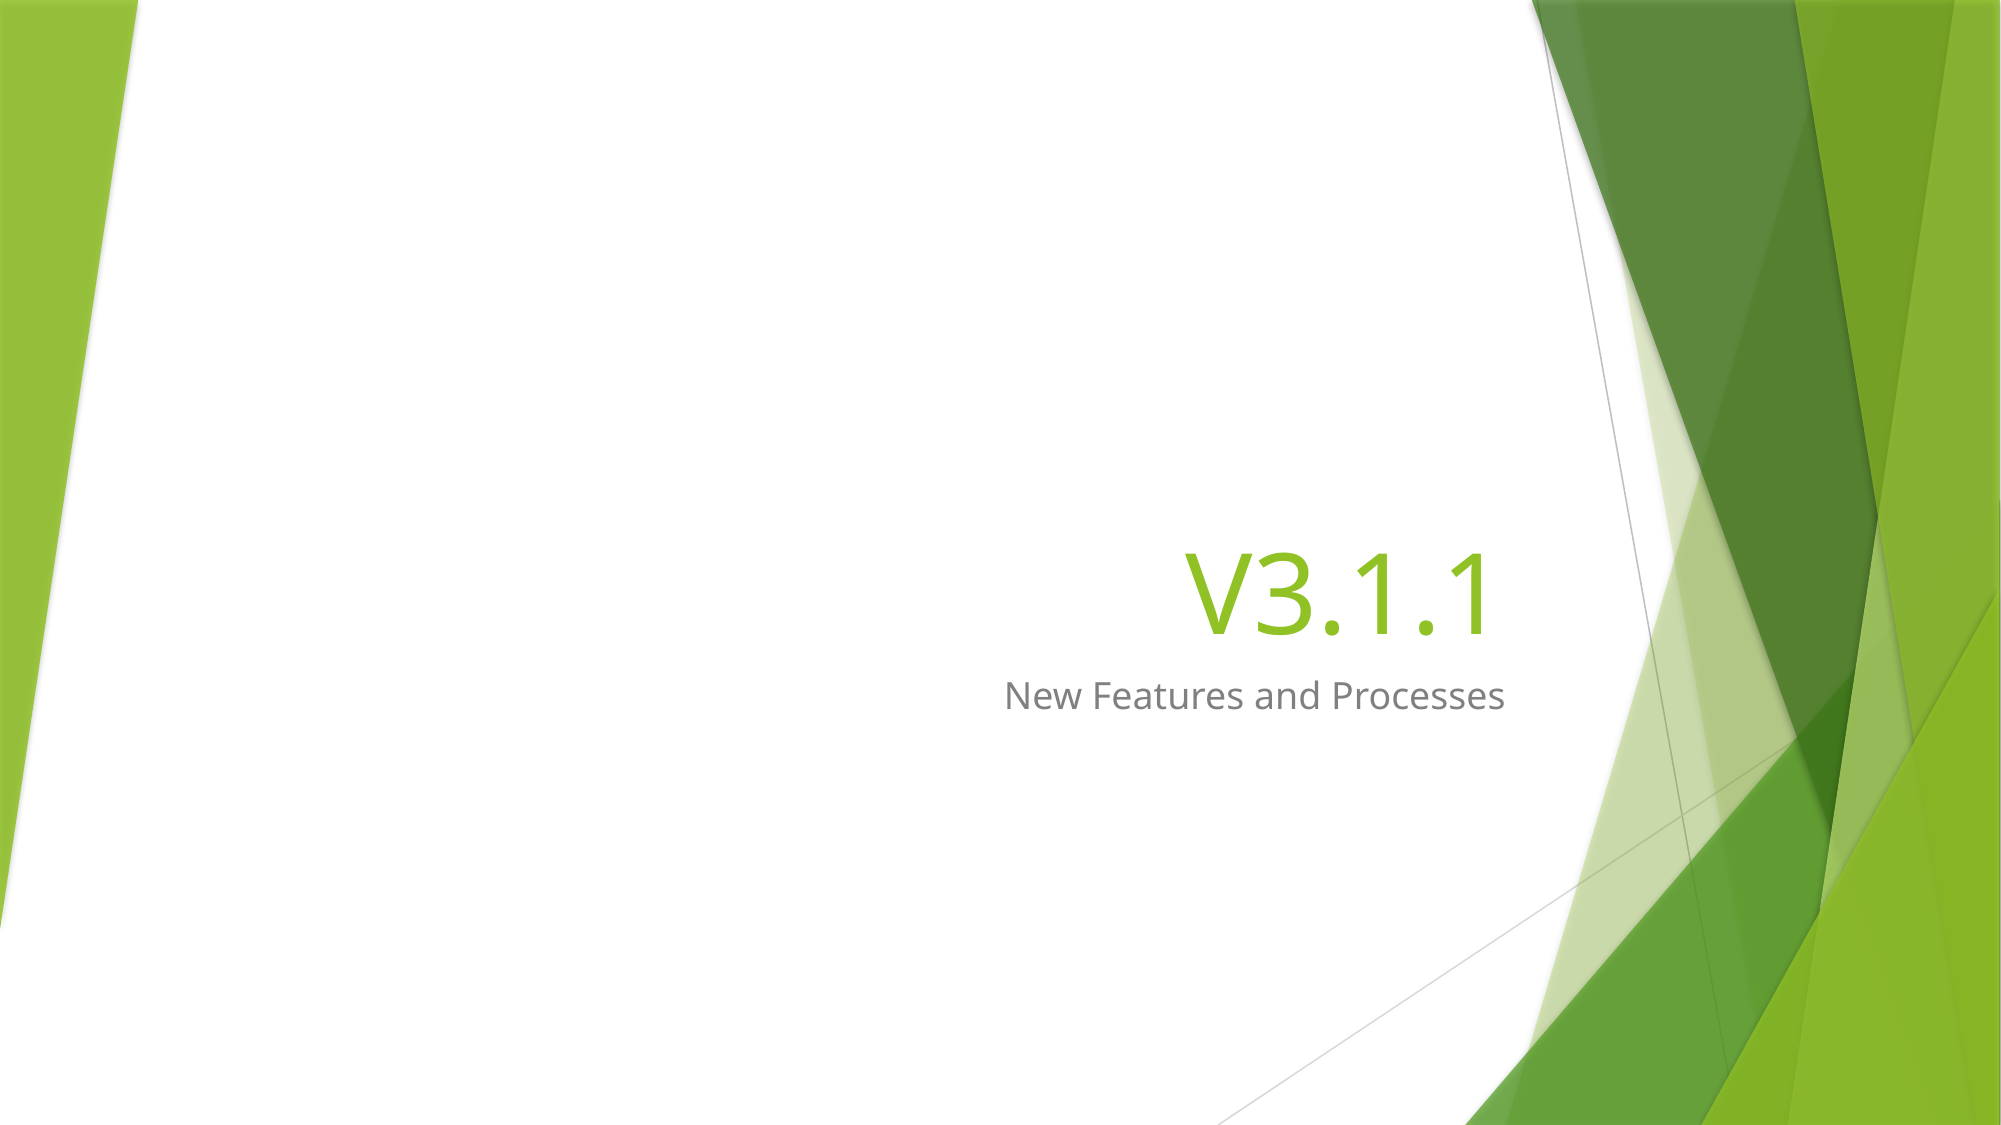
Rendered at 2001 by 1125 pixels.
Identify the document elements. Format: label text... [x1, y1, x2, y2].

subtitle New Features and Processes [247, 664, 1522, 845]
title V3.1.1 [247, 394, 1522, 664]
